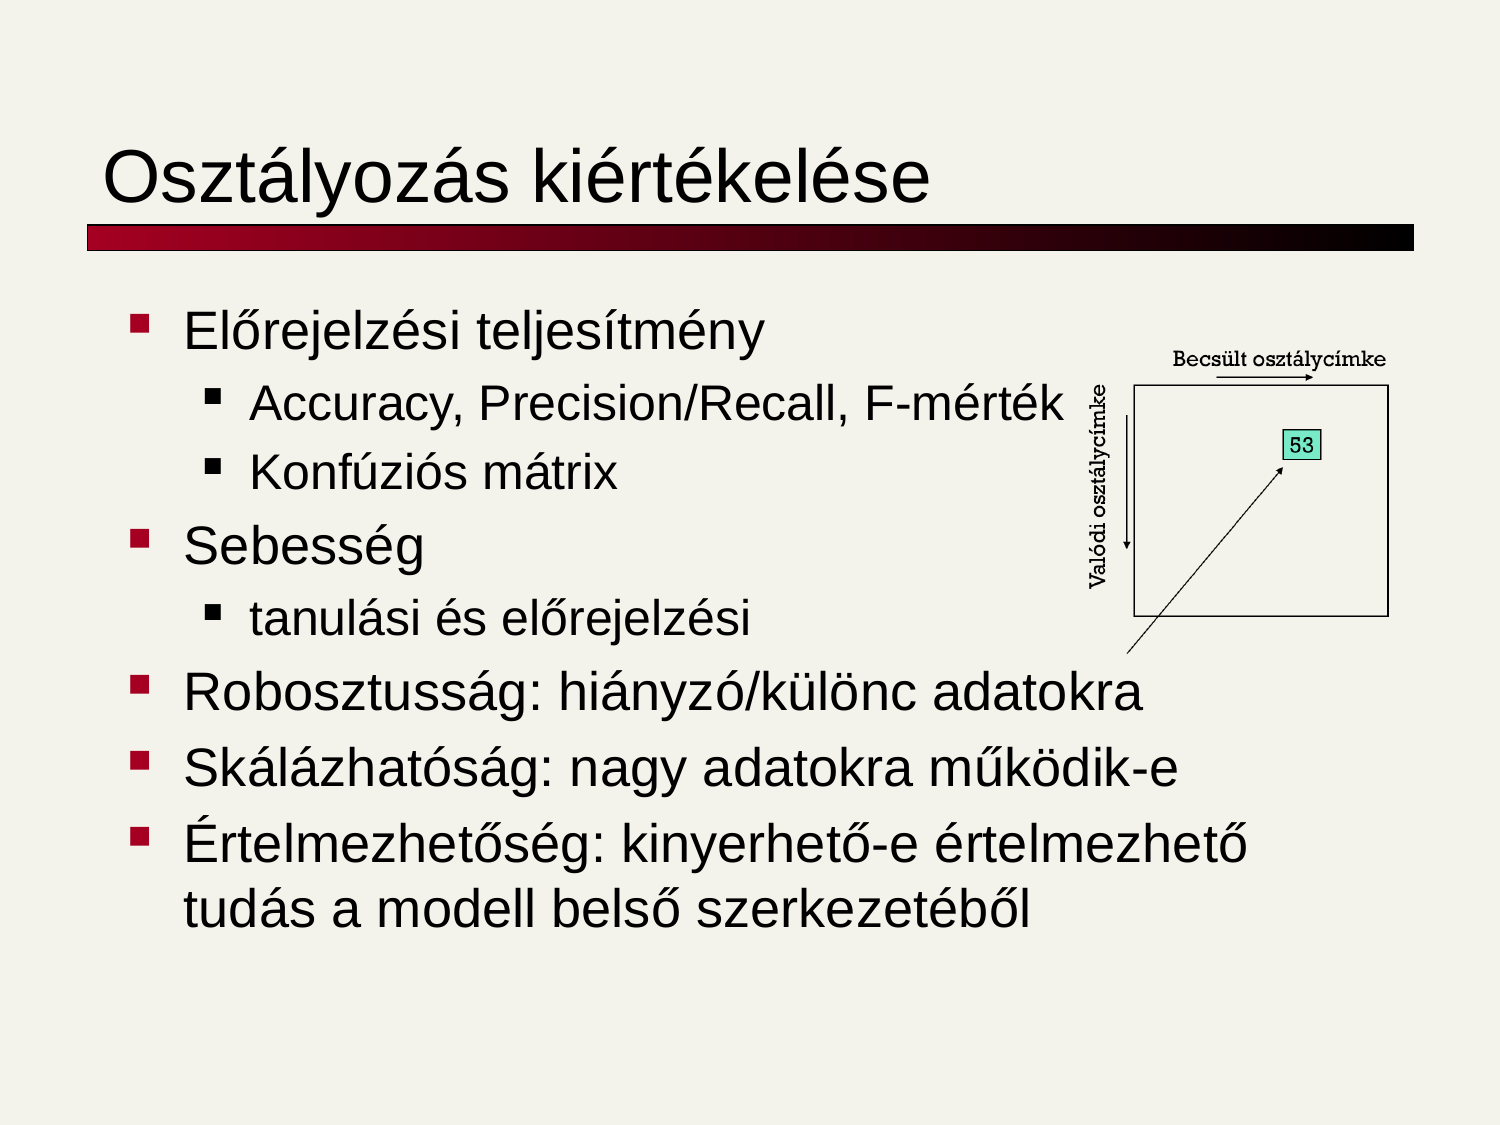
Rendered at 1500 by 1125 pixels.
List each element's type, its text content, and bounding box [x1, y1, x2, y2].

list Előrejelzési teljesítmény Accuracy, Precision/Recall, F-mérték Konfúziós mátrix Sebesség tanulási és előrejelzési Robosztusság: hiányzó/különc adatokra Skálázhatóság: nagy adatokra működik-e Értelmezhetőség: kinyerhető-e értelmezhető tudás a modell belső szerkezetéből [112, 287, 1388, 1088]
title Osztályozás kiértékelése [87, 62, 1413, 225]
picture [1074, 337, 1401, 654]
